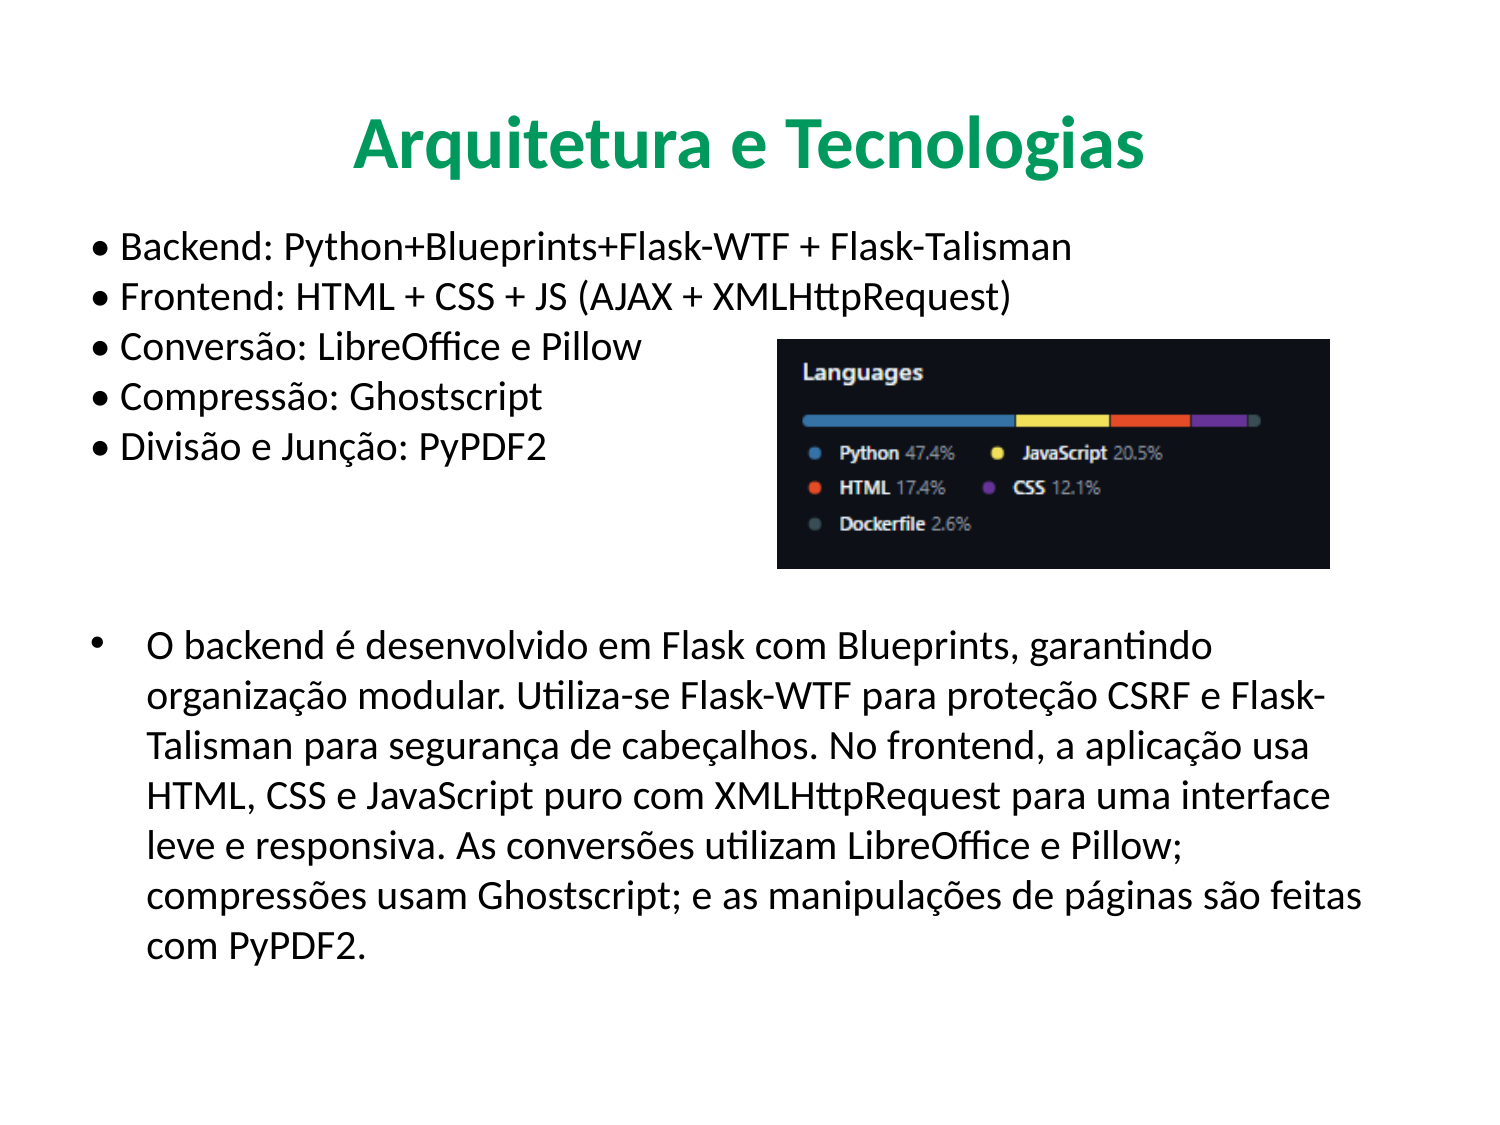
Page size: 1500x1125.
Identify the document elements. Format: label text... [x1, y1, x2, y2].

title Arquitetura e Tecnologias [75, 45, 1425, 233]
list O backend é desenvolvido em Flask com Blueprints, garantindo organização modular. Utiliza-se Flask-WTF para proteção CSRF e Flask-Talisman para segurança de cabeçalhos. No frontend, a aplicação usa HTML, CSS e JavaScript puro com XMLHttpRequest para uma interface leve e responsiva. As conversões utilizam LibreOffice e Pillow; compressões usam Ghostscript; e as manipulações de páginas são feitas com PyPDF2. [75, 610, 1425, 1125]
picture [776, 339, 1331, 570]
text_box • Backend: Python+Blueprints+Flask-WTF + Flask-Talisman • Frontend: HTML + CSS + JS (AJAX + XMLHttpRequest) • Conversão: LibreOffice e Pillow • Compressão: Ghostscript • Divisão e Junção: PyPDF2 [74, 211, 1279, 477]
